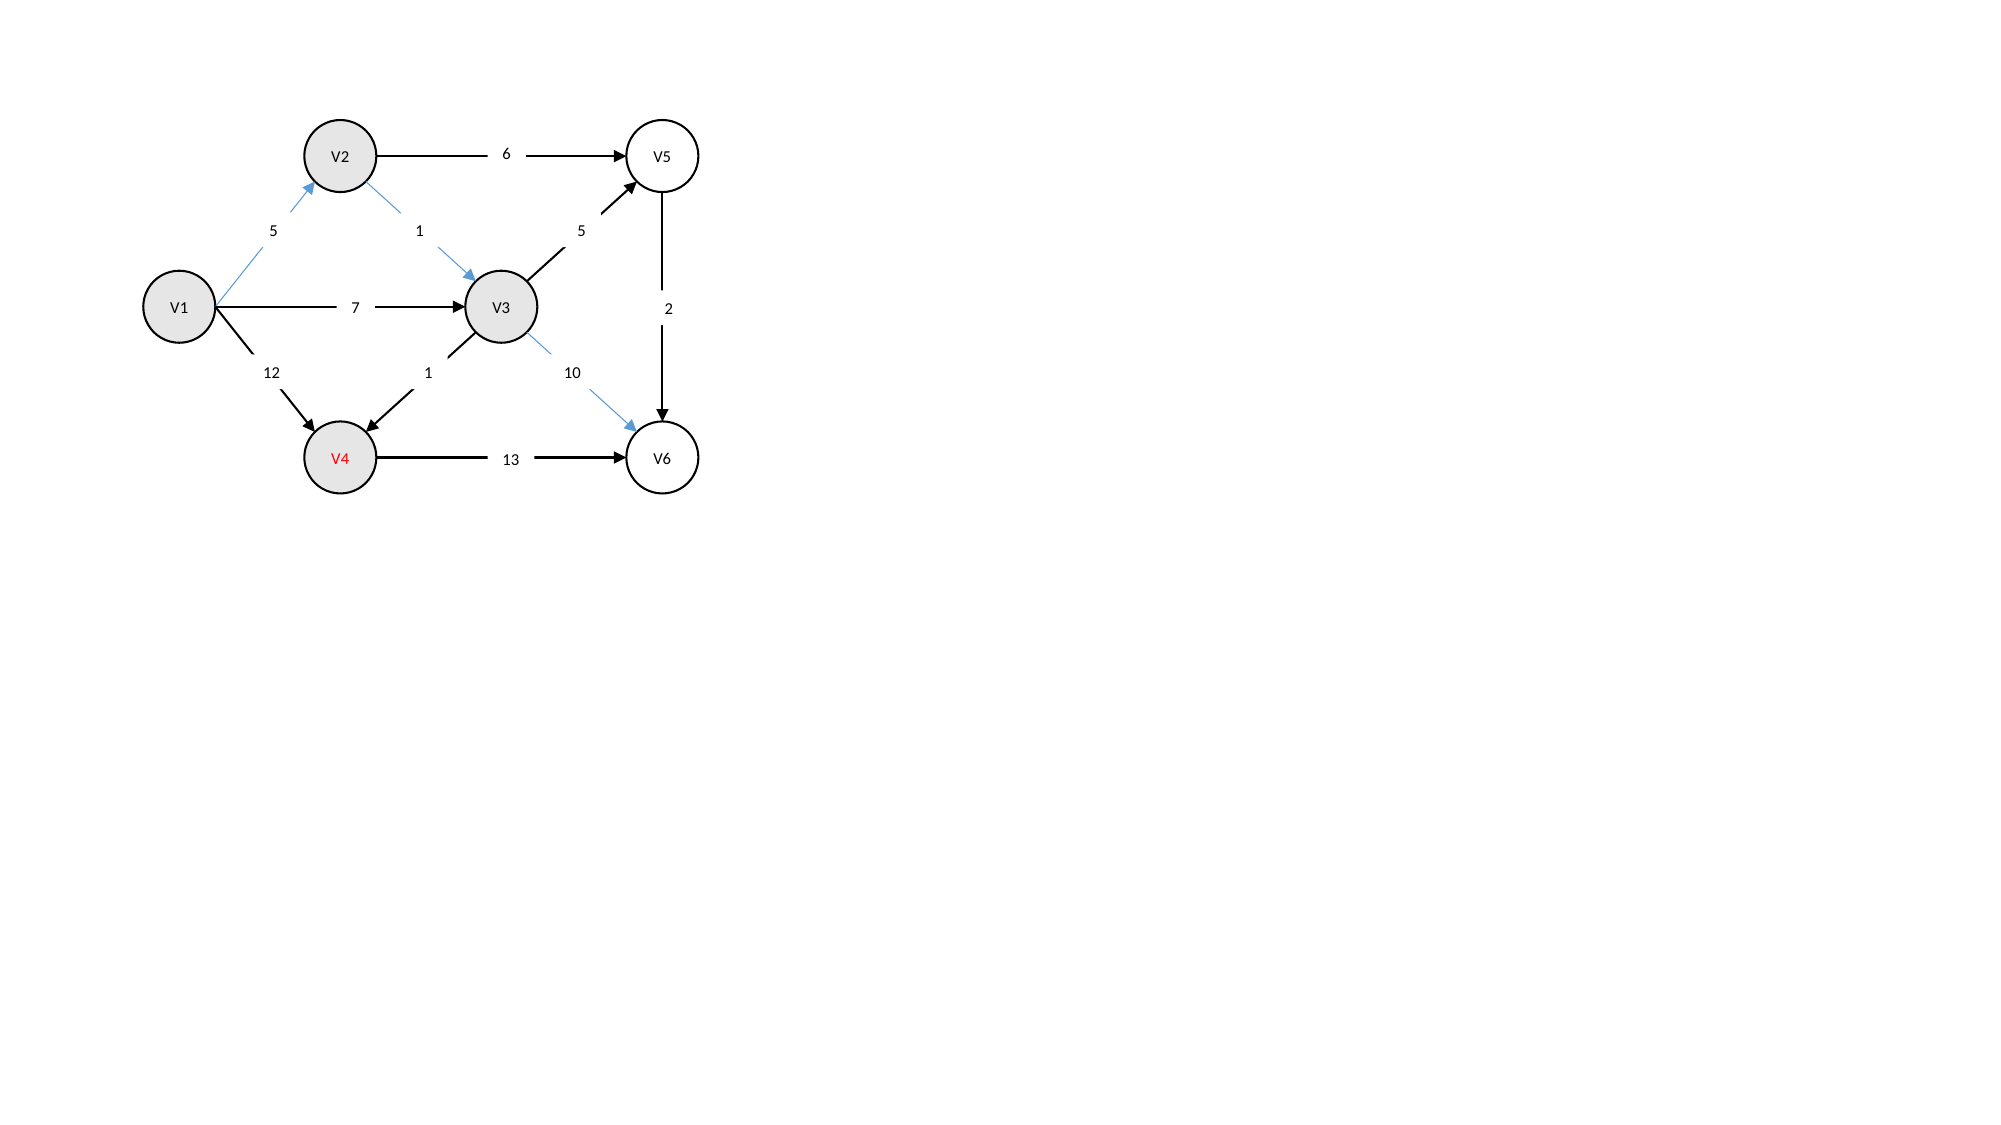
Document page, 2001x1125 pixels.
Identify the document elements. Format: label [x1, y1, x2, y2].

text_box [143, 119, 699, 494]
